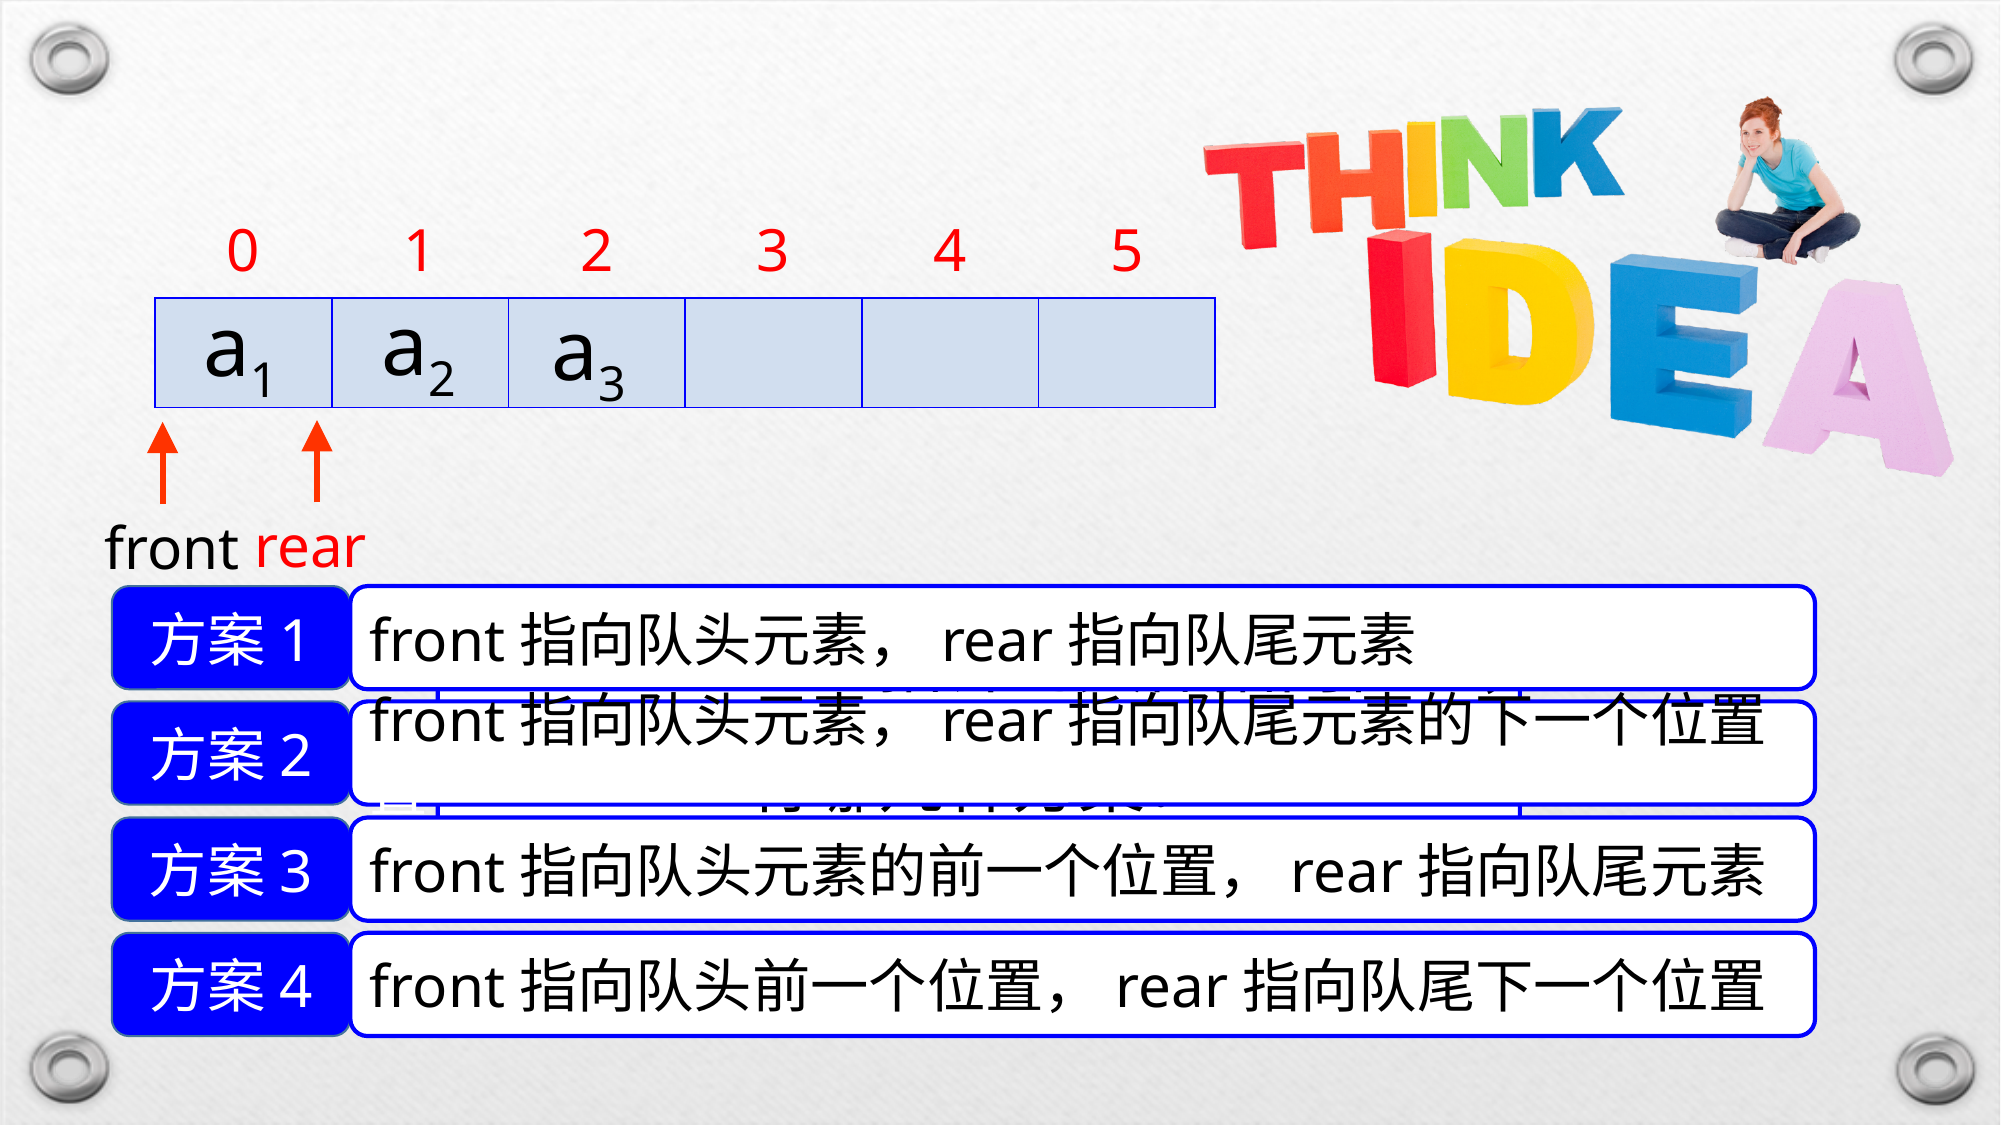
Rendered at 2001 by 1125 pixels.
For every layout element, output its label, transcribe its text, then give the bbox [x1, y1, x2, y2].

table_header 2 [509, 201, 685, 297]
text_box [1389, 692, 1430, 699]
table_cell [333, 299, 366, 407]
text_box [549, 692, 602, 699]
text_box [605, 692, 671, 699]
table_cell [509, 299, 536, 407]
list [1203, 96, 1954, 477]
text_box front、rear指针的具体指向位置，有哪几种方案？ 可以通过雨课堂发送弹幕 [841, 692, 1078, 699]
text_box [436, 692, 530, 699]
table_cell [1039, 299, 1203, 407]
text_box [111, 701, 1816, 805]
table_cell [156, 299, 188, 407]
text_box a1 [188, 285, 326, 415]
table_header 3 [685, 201, 862, 297]
text_box front、rear指针的具体指向位置，有哪几种方案？ 可以通过雨课堂发送弹幕 [436, 807, 1521, 815]
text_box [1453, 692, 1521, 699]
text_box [89, 421, 288, 590]
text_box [111, 932, 1816, 1037]
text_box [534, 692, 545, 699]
text_box a3 [536, 290, 662, 419]
text_box front、rear指针的具体指向位置，有哪几种方案？ 可以通过雨课堂发送弹幕 [676, 692, 837, 699]
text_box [239, 420, 438, 588]
table_cell [662, 299, 684, 407]
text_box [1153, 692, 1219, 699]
table_cell [326, 299, 331, 407]
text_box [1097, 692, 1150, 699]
table_cell [686, 299, 861, 407]
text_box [111, 817, 1815, 921]
table_header 5 [1039, 201, 1203, 297]
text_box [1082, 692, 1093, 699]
table_cell [492, 299, 508, 407]
table_cell [863, 299, 1038, 407]
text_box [111, 586, 1816, 690]
table_header 1 [332, 201, 509, 297]
text_box front、rear指针的具体指向位置，有哪几种方案？ 可以通过雨课堂发送弹幕 [1224, 692, 1385, 699]
table_header 4 [862, 201, 1039, 297]
table_header 0 [155, 201, 332, 297]
picture [0, 0, 2001, 1125]
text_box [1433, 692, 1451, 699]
text_box a2 [366, 285, 492, 414]
